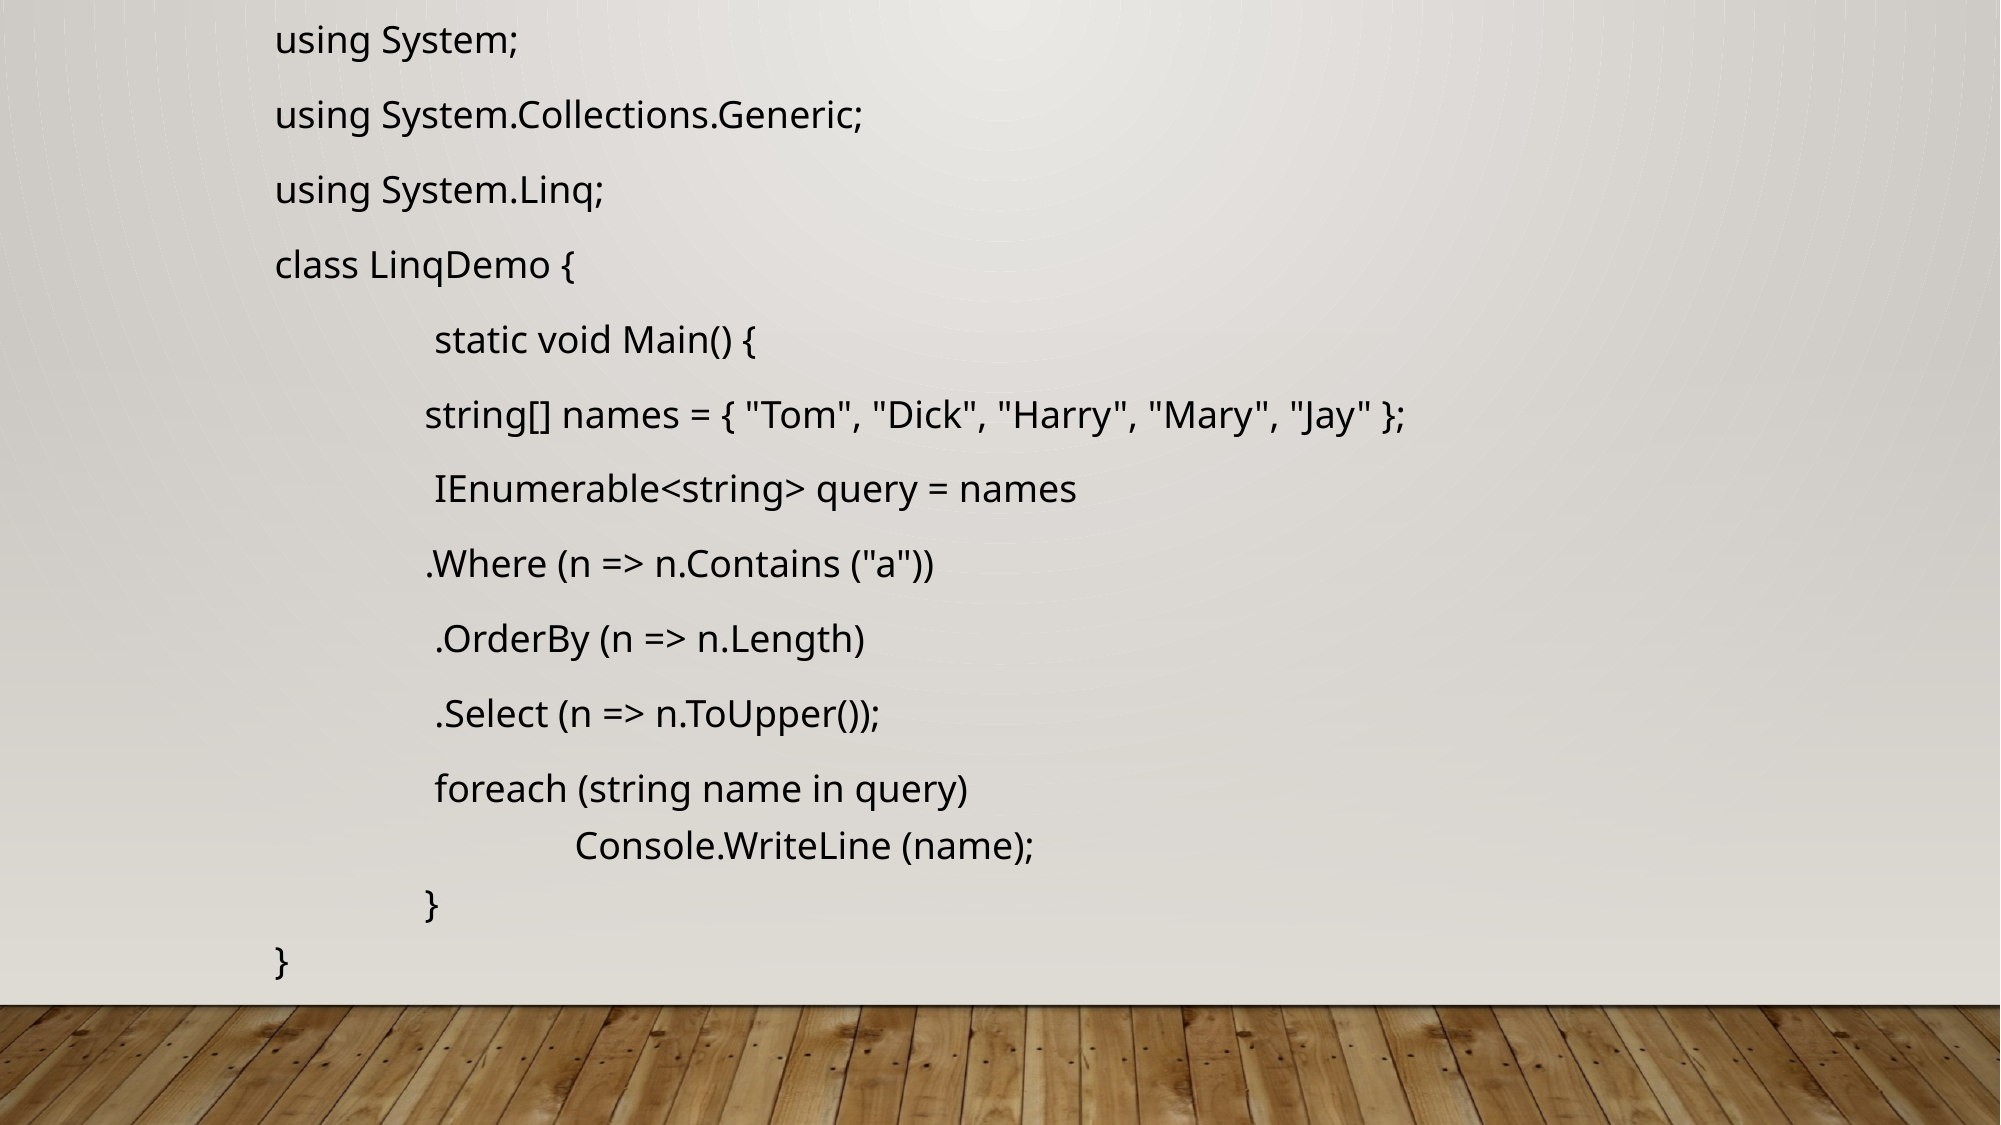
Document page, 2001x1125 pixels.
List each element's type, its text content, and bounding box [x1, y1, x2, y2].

picture [0, 1005, 2000, 1125]
list using System; using System.Collections.Generic; using System.Linq; class LinqDemo { static void Main() { string[] names = { "Tom", "Dick", "Harry", "Mary", "Jay" }; IEnumerable<string> query = names .Where (n => n.Contains ("a")) .OrderBy (n => n.Length) .Select (n => n.ToUpper()); foreach (string name in query) Console.WriteLine (name); } } [259, 0, 1836, 1008]
